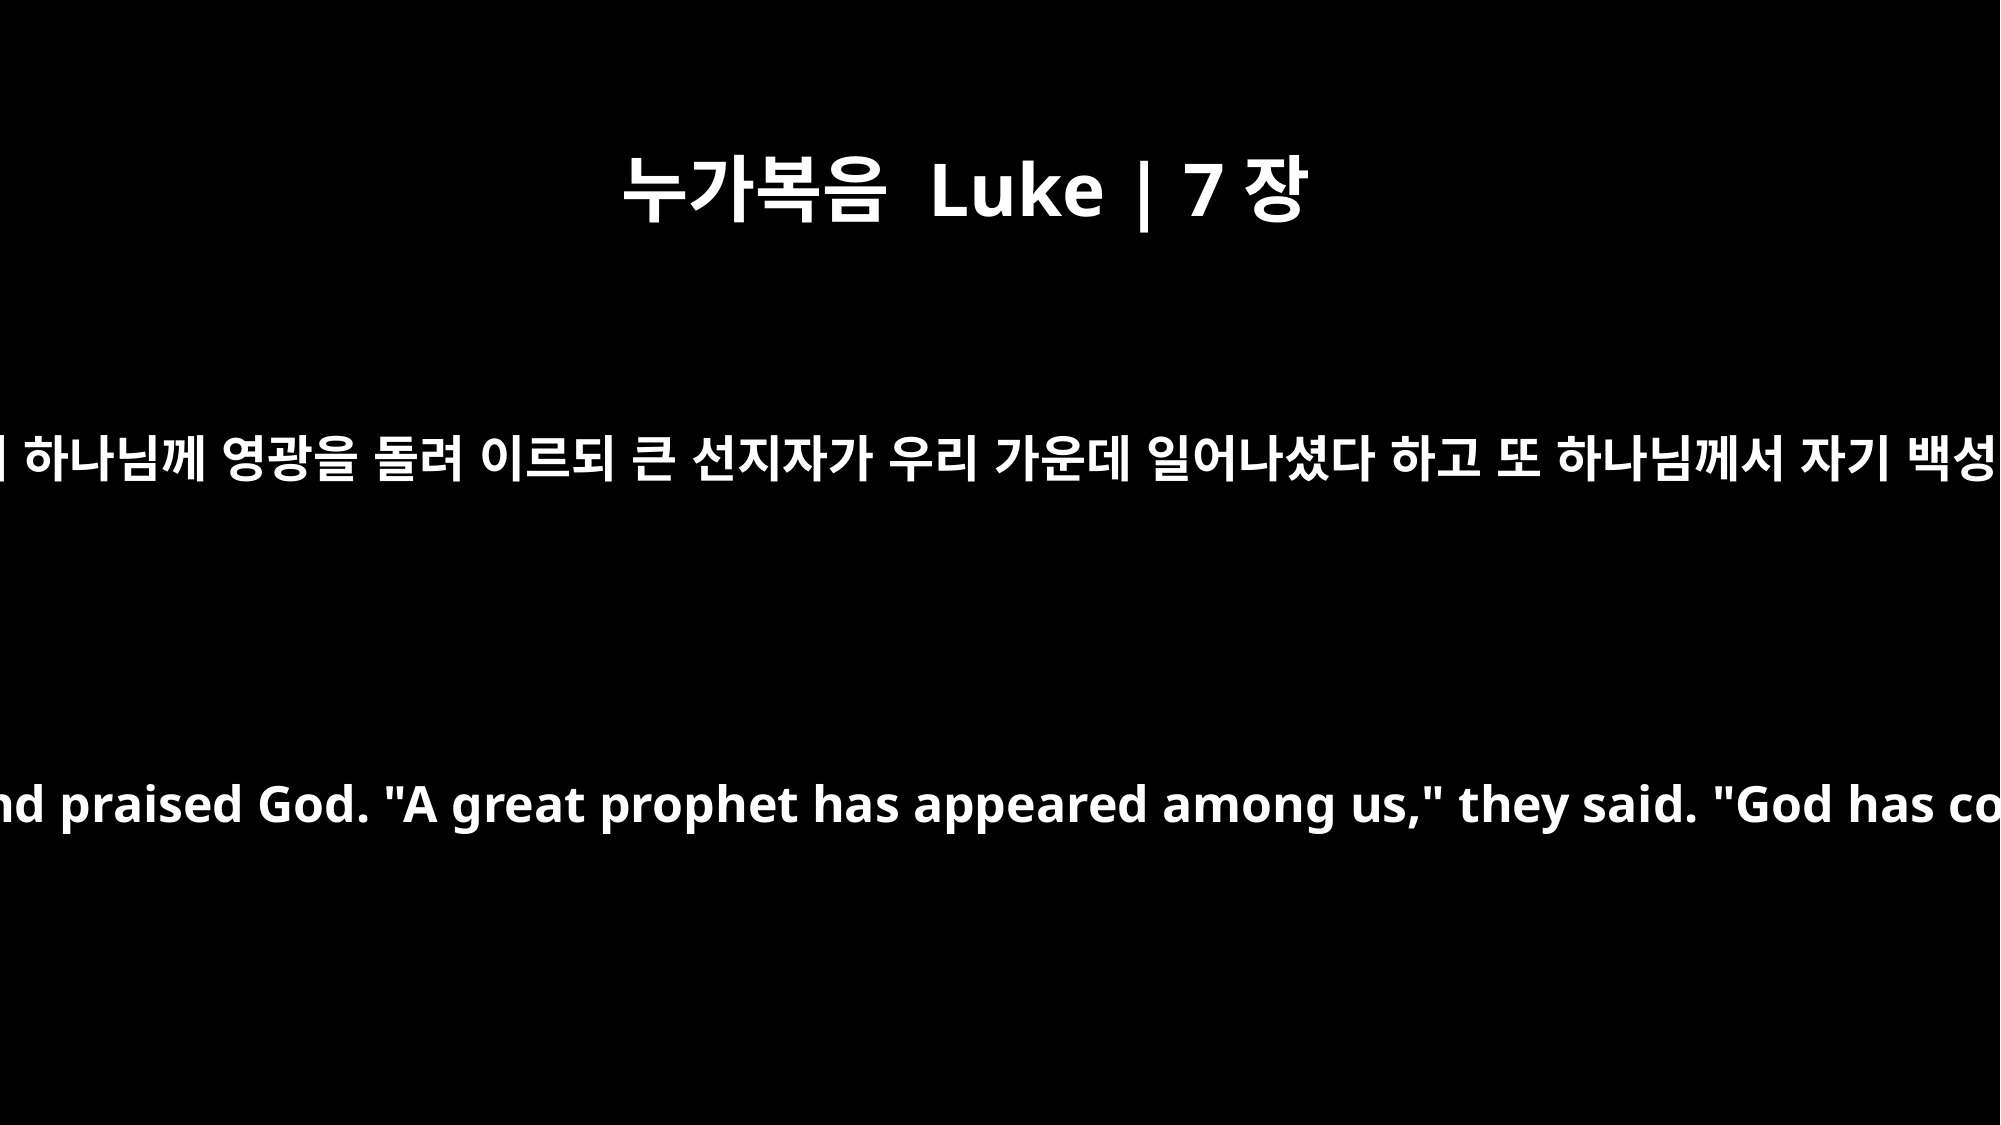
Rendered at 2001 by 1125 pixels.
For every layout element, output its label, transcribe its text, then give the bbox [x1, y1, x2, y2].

text_box They were all filled with awe and praised God. "A great prophet has appeared among us," they said. "God has come to help his people." [0, 764, 2000, 840]
text_box 16 모든 사람이 두려워하며 하나님께 영광을 돌려 이르되 큰 선지자가 우리 가운데 일어나셨다 하고 또 하나님께서 자기 백성을 돌보셨다 하더라 [0, 359, 2000, 495]
text_box 누가복음 Luke | 7장 [606, 136, 1326, 239]
